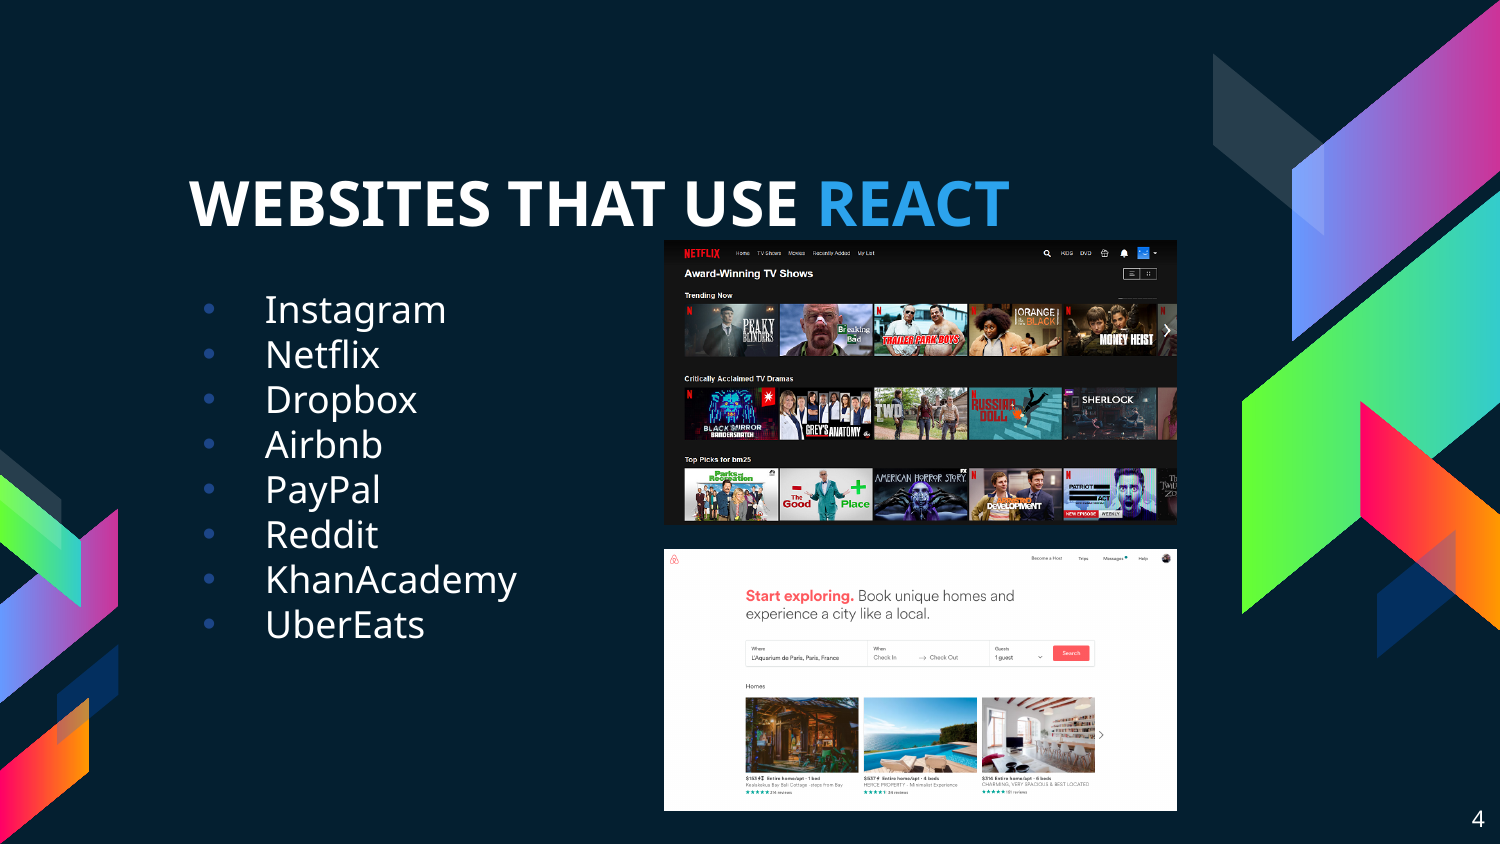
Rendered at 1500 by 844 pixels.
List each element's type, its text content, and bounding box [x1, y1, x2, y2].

slide_number 4 [1403, 789, 1500, 844]
title WEBSITES THAT USE REACT [175, 149, 1155, 255]
picture [664, 549, 1178, 812]
picture [664, 240, 1178, 526]
list Instagram Netflix Dropbox Airbnb PayPal Reddit KhanAcademy UberEats [175, 270, 1155, 725]
